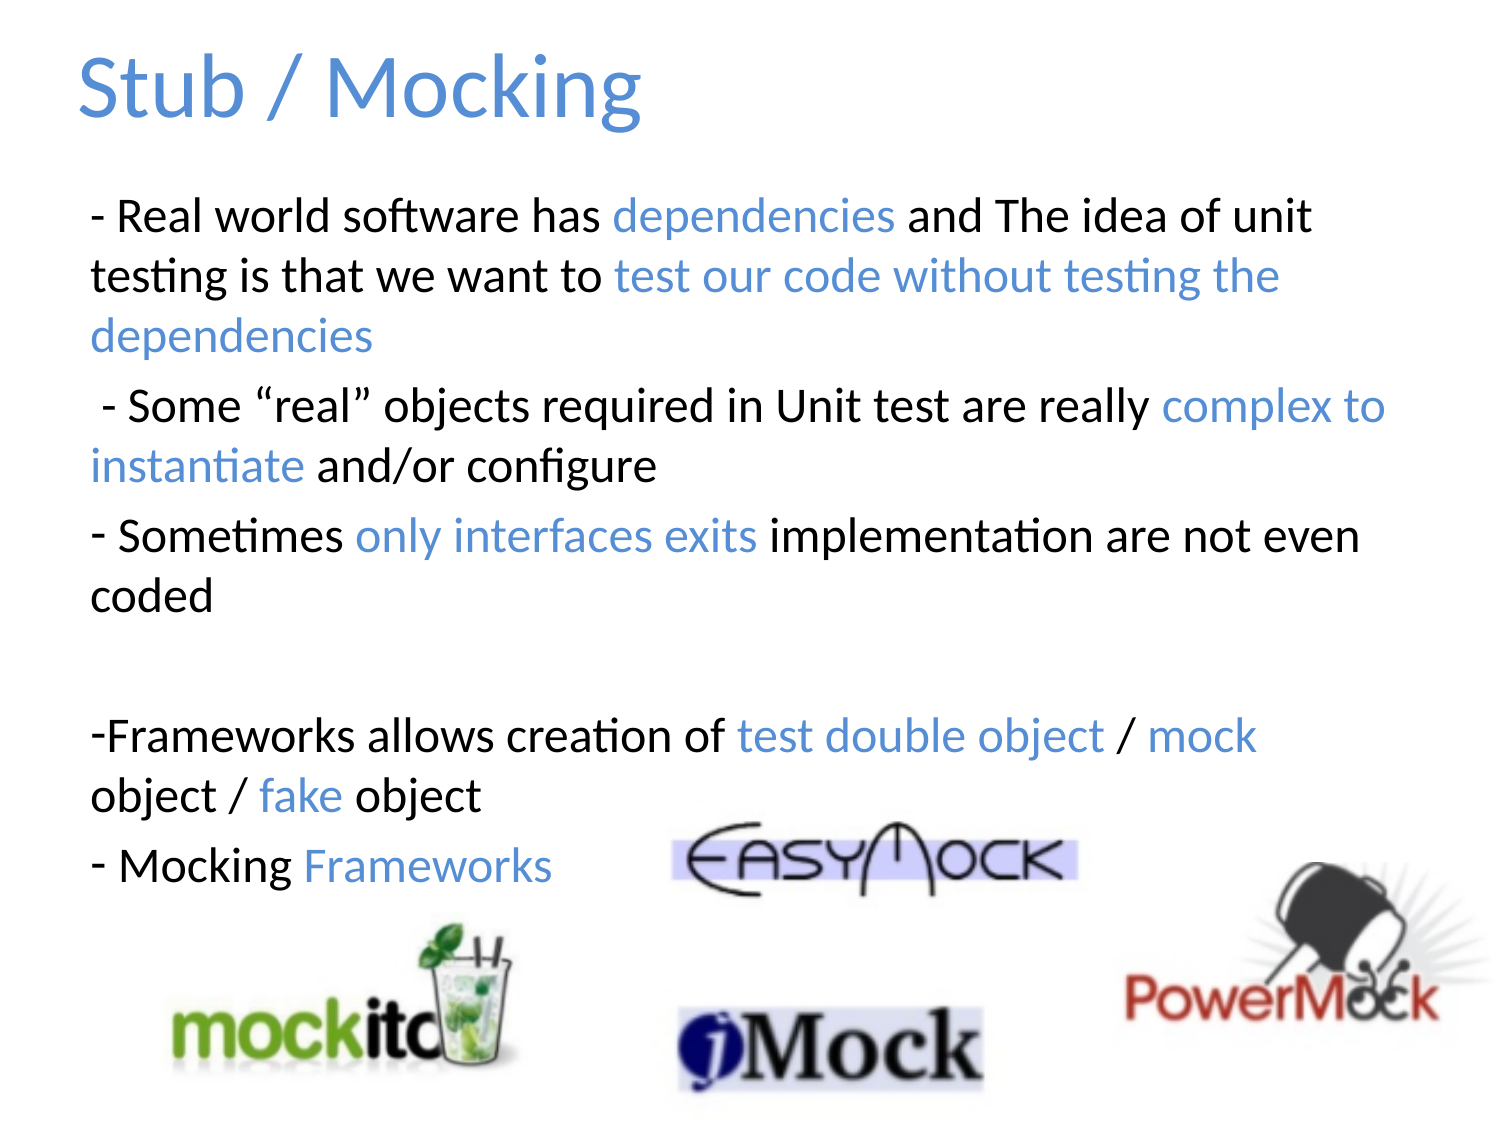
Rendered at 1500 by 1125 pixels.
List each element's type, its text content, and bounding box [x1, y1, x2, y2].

picture [662, 799, 1095, 913]
picture [149, 912, 540, 1088]
picture [649, 973, 1005, 1125]
picture [1111, 862, 1500, 1063]
title Stub / Mocking [62, 0, 1375, 163]
subtitle - Real world software has dependencies and The idea of unit testing is that we want to test our code without testing the dependencies - Some “real” objects required in Unit test are really complex to instantiate and/or configure Sometimes only interfaces exits implementation are not even coded Frameworks allows creation of test double object / mock object / fake object Mocking Frameworks [75, 174, 1438, 1125]
